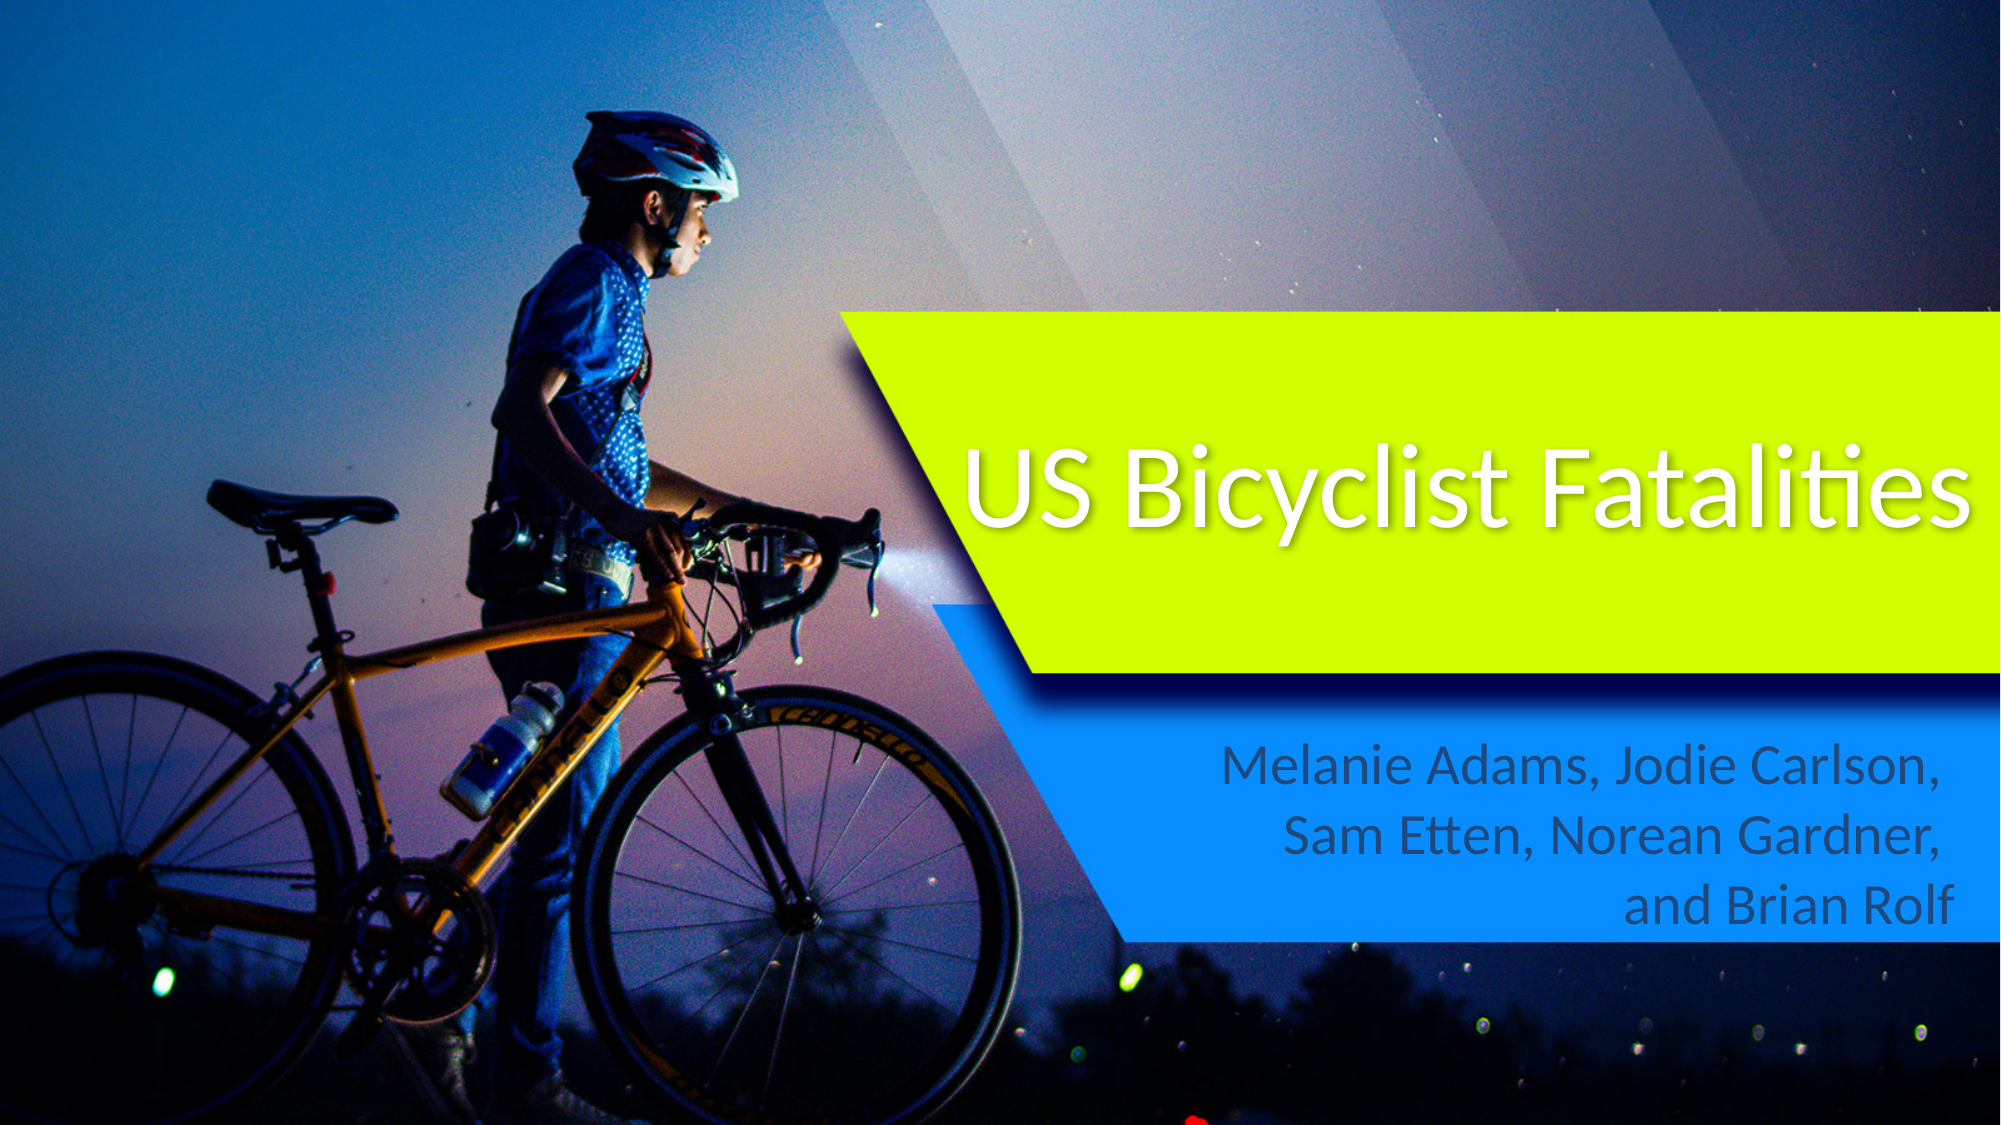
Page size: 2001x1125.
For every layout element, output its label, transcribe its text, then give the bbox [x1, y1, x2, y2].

subtitle Melanie Adams, Jodie Carlson, Sam Etten, Norean Gardner, and Brian Rolf [1035, 718, 1971, 950]
picture [0, 0, 2001, 1125]
title US Bicyclist Fatalities [940, 328, 1990, 630]
